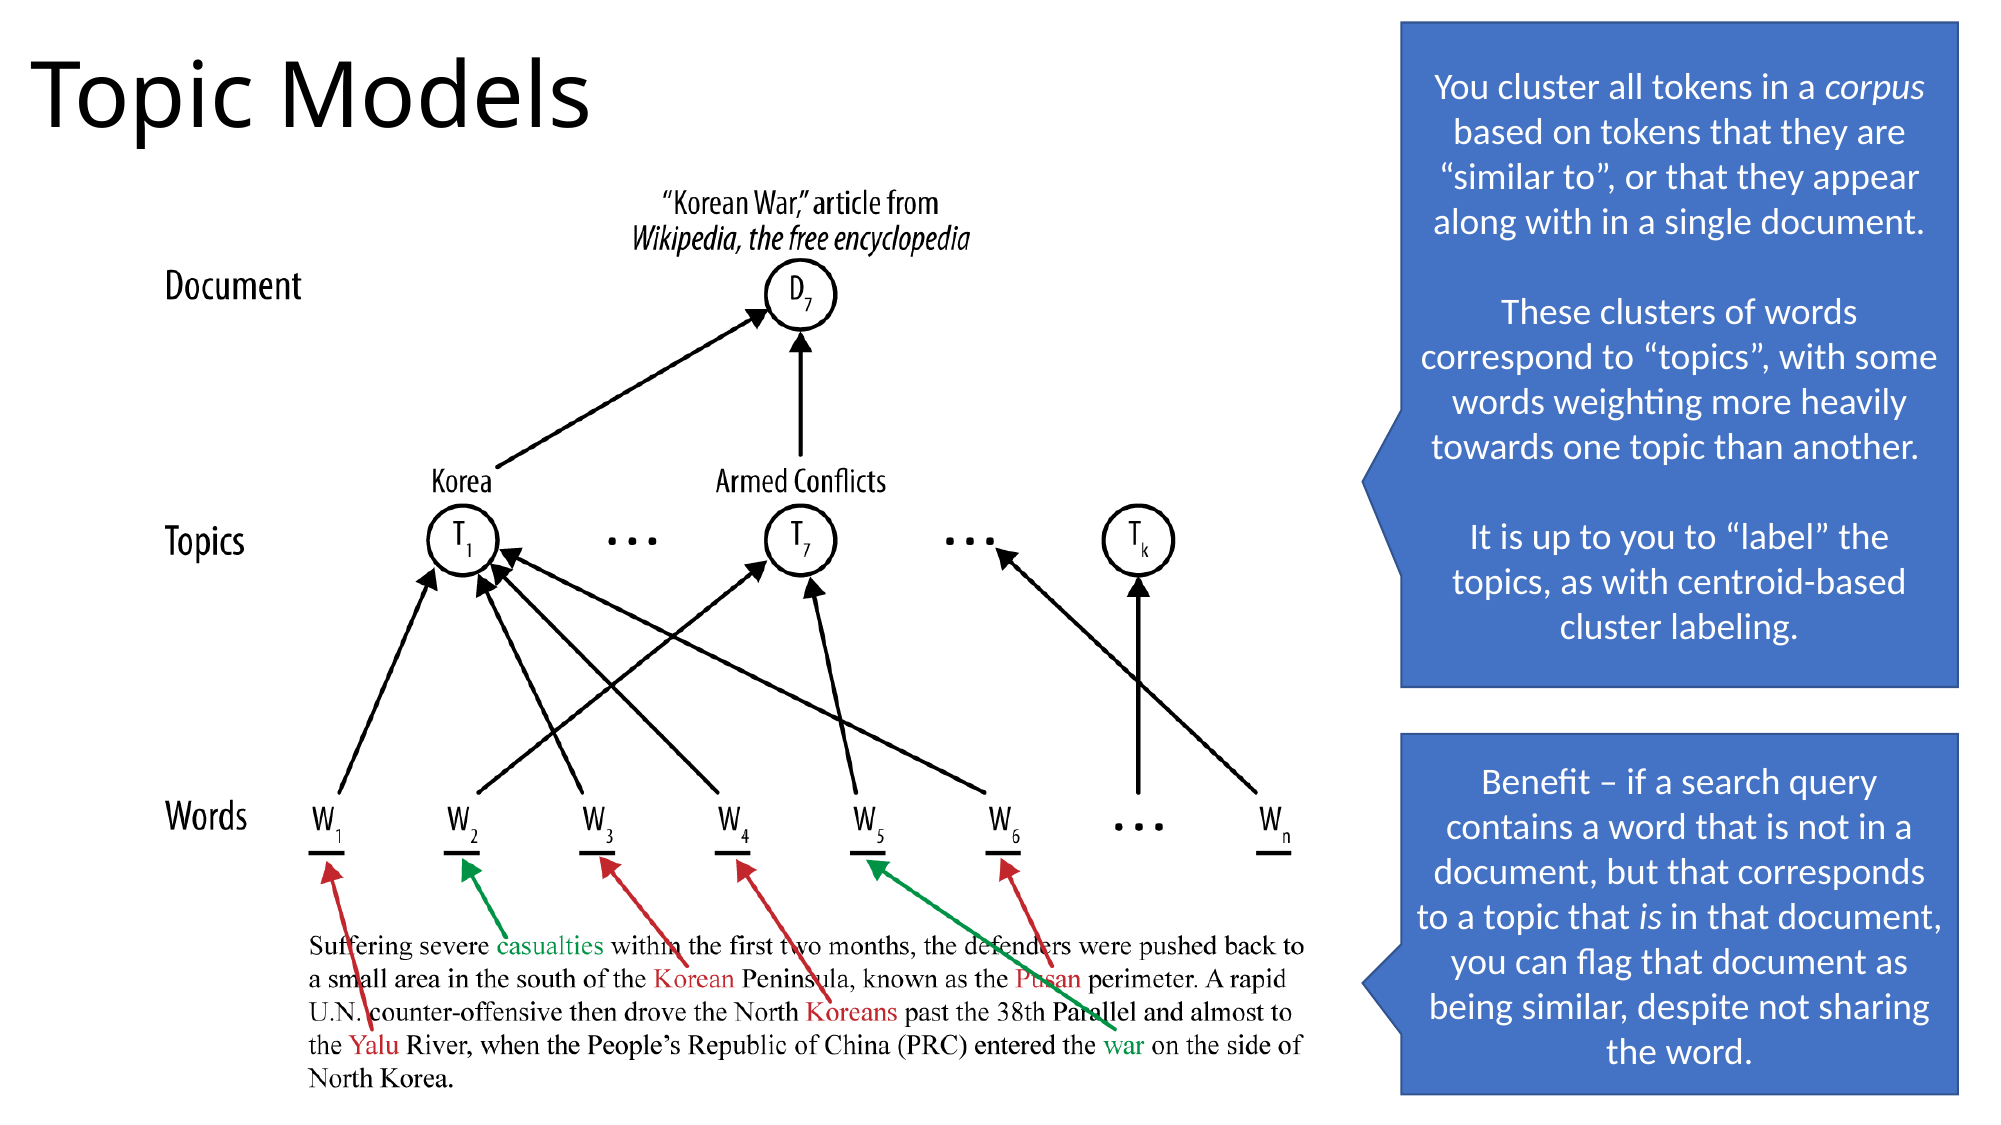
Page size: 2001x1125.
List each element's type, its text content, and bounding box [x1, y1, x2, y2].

text_box You cluster all tokens in a corpus based on tokens that they are “similar to”, or that they appear along with in a single document. These clusters of words correspond to “topics”, with some words weighting more heavily towards one topic than another. It is up to you to “label” the topics, as with centroid-based cluster labeling. [1361, 21, 1959, 689]
text_box Benefit – if a search query contains a word that is not in a document, but that corresponds to a topic that is in that document, you can flag that document as being similar, despite not sharing the word. [1361, 732, 1959, 1096]
picture [164, 184, 1304, 1095]
title Topic Models [14, 0, 1740, 207]
